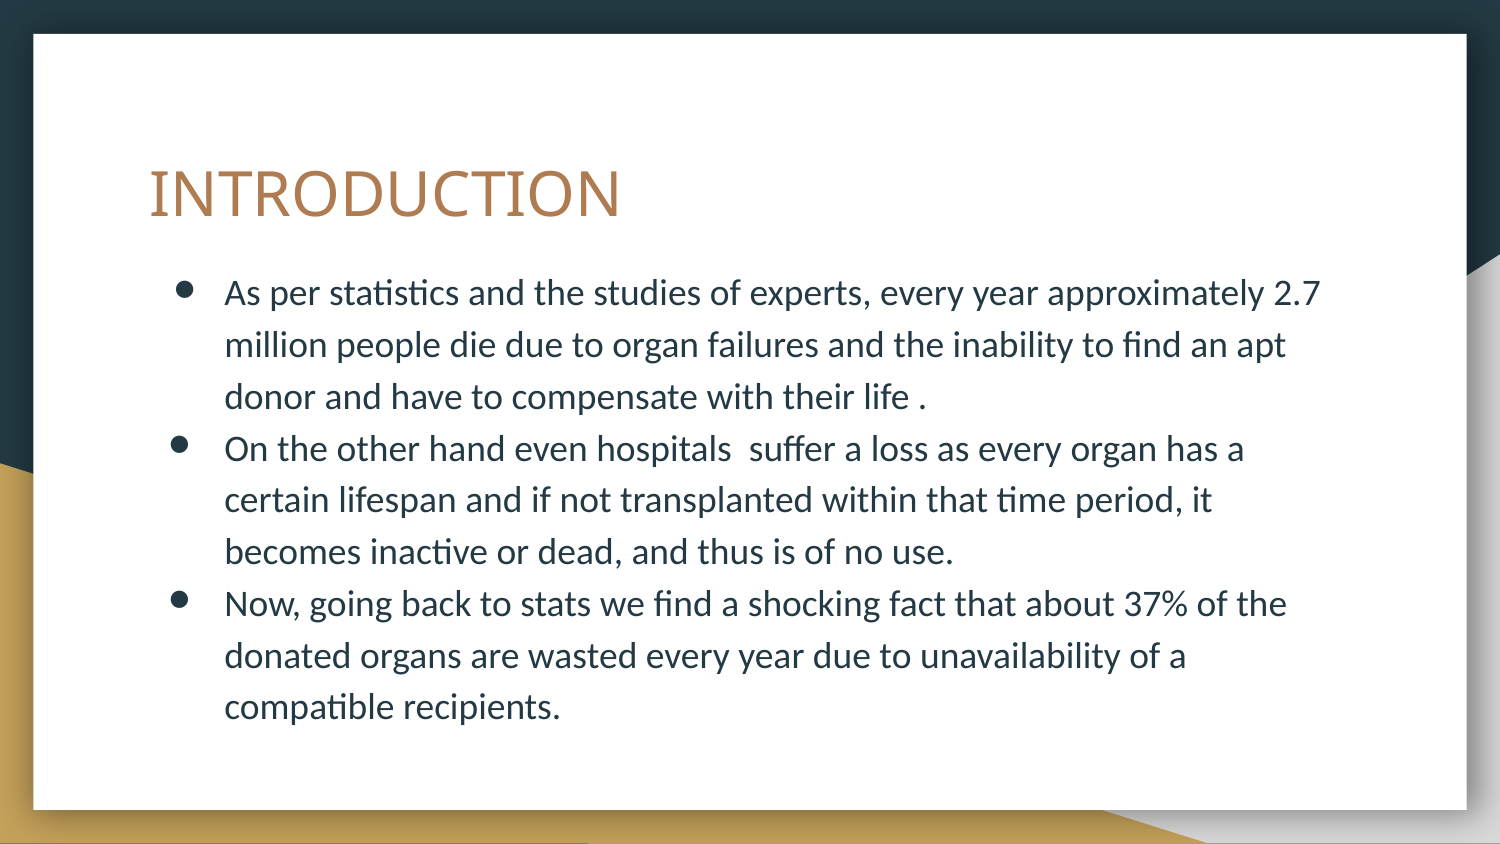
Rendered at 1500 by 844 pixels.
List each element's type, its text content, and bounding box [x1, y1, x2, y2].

title INTRODUCTION [134, 138, 1366, 246]
list As per statistics and the studies of experts, every year approximately 2.7 million people die due to organ failures and the inability to find an apt donor and have to compensate with their life . On the other hand even hospitals suffer a loss as every organ has a certain lifespan and if not transplanted within that time period, it becomes inactive or dead, and thus is of no use. Now, going back to stats we find a shocking fact that about 37% of the donated organs are wasted every year due to unavailability of a compatible recipients. [134, 246, 1366, 729]
